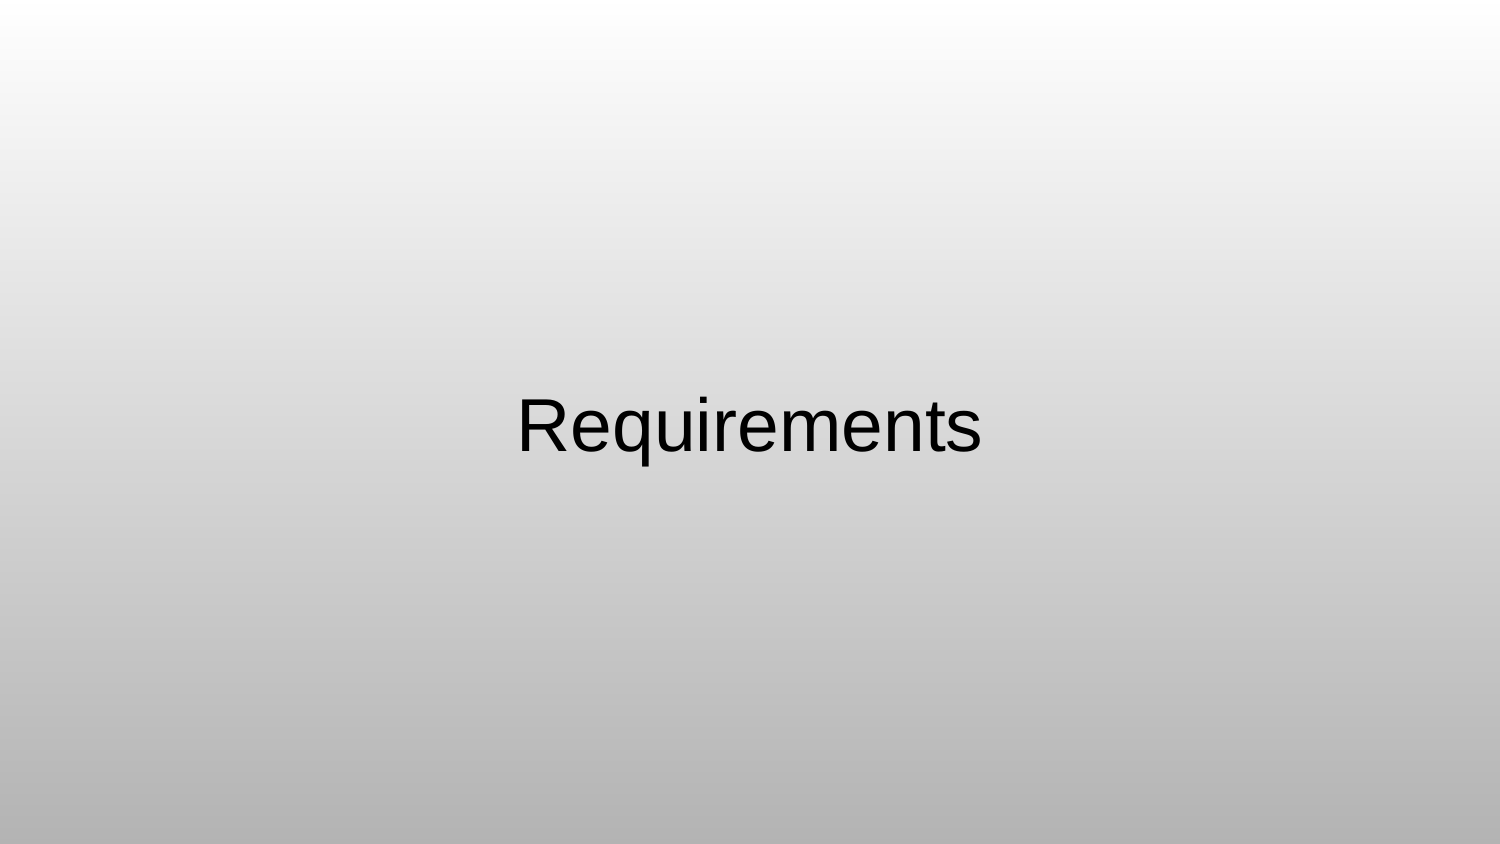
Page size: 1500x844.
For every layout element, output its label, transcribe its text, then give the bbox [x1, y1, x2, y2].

title Requirements [51, 352, 1449, 491]
